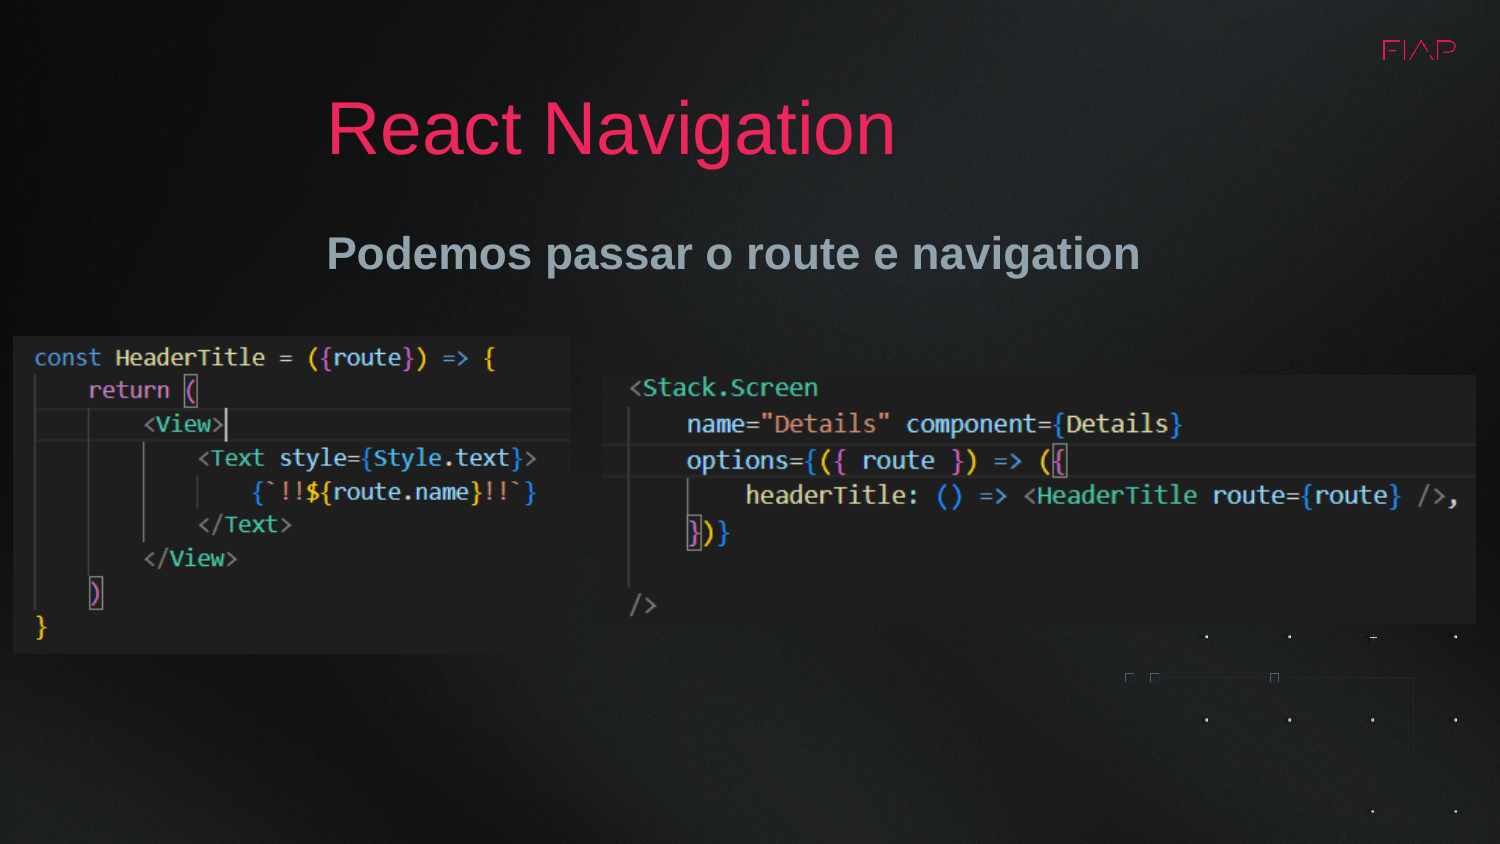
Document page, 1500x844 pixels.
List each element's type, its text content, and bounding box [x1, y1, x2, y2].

picture [0, 0, 1500, 844]
text_box React Navigation [311, 72, 1126, 177]
text_box Podemos passar o route e navigation [311, 216, 1292, 337]
